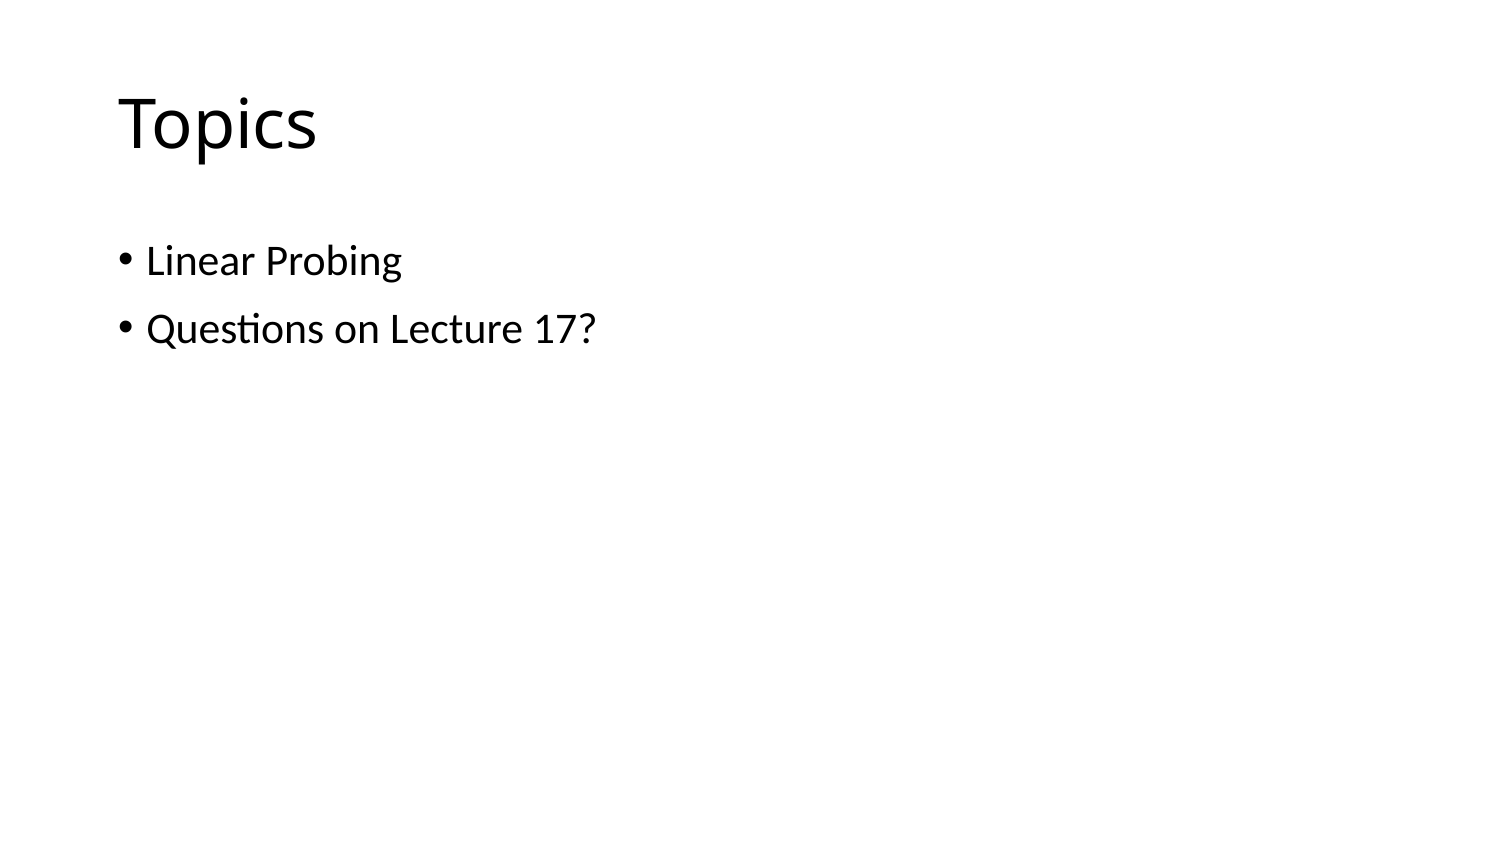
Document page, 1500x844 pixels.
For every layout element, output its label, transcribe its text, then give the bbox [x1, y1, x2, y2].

title Topics [103, 44, 1397, 208]
list Linear Probing Questions on Lecture 17? [103, 224, 1397, 760]
